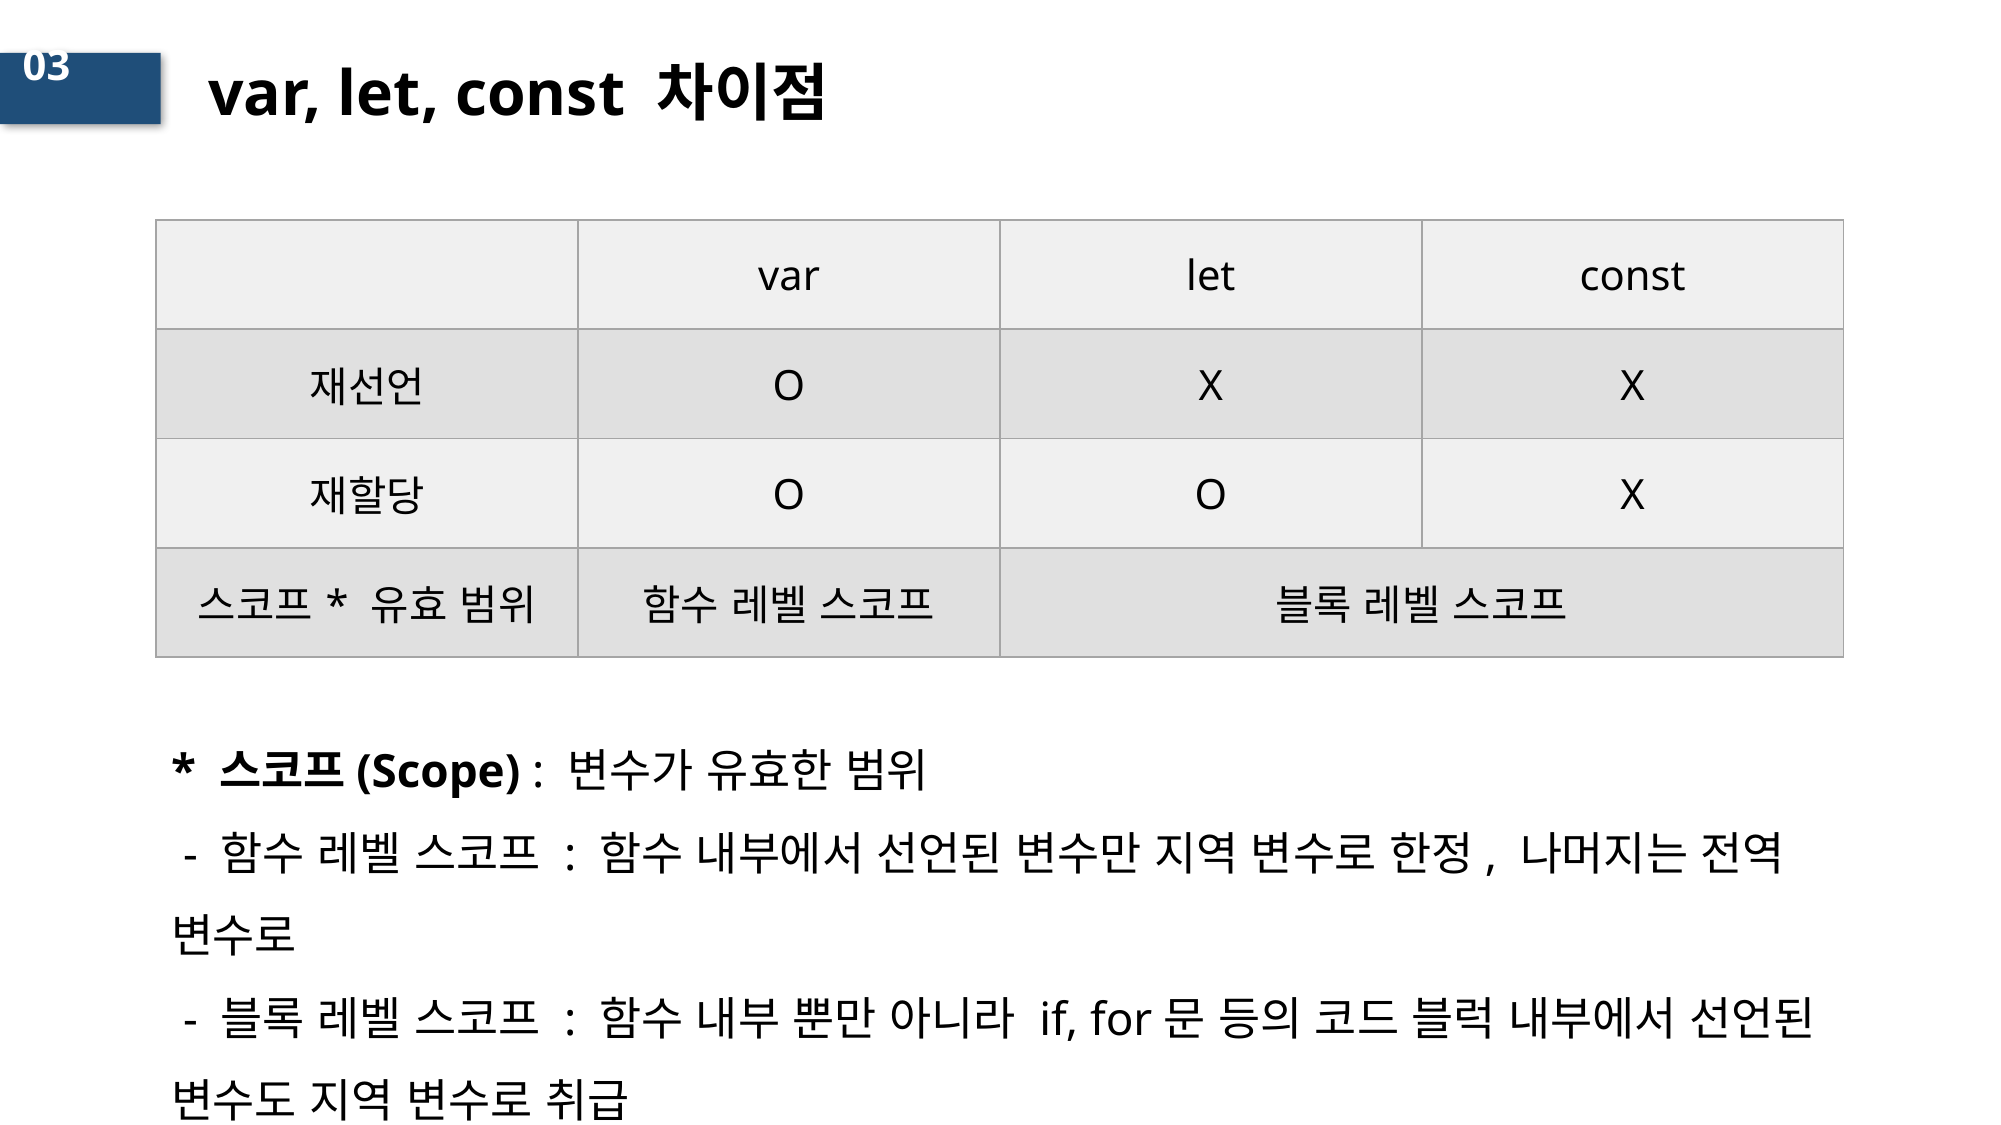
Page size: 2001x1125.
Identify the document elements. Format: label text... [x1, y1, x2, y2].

table_header const [1423, 221, 1843, 328]
table_cell 함수 레벨 스코프 [579, 549, 999, 656]
table_cell X [1423, 330, 1843, 438]
table_header let [1001, 221, 1421, 328]
table_cell 재선언 [157, 330, 577, 438]
text_box 03 [0, 52, 162, 125]
table_cell O [1001, 439, 1421, 547]
table_cell X [1423, 439, 1843, 547]
table_cell O [579, 330, 999, 438]
title var, let, const 차이점 [193, 43, 955, 147]
text_box * 스코프(Scope) : 변수가 유효한 범위 - 함수 레벨 스코프 : 함수 내부에서 선언된 변수만 지역 변수로 한정, 나머지는 전역 변수로 - 블록 레벨 스코프 : 함수 내부 뿐만 아니라 if, for문 등의 코드 블럭 내부에서 선언된 변수도 지역 변수로 취급 [156, 706, 1844, 1125]
table_cell 스코프* 유효 범위 [157, 549, 577, 656]
table_cell 블록 레벨 스코프 [1001, 549, 1843, 656]
table_header var [579, 221, 999, 328]
table_header [157, 221, 577, 328]
table_cell X [1001, 330, 1421, 438]
table_cell O [579, 439, 999, 547]
table_cell 재할당 [157, 439, 577, 547]
